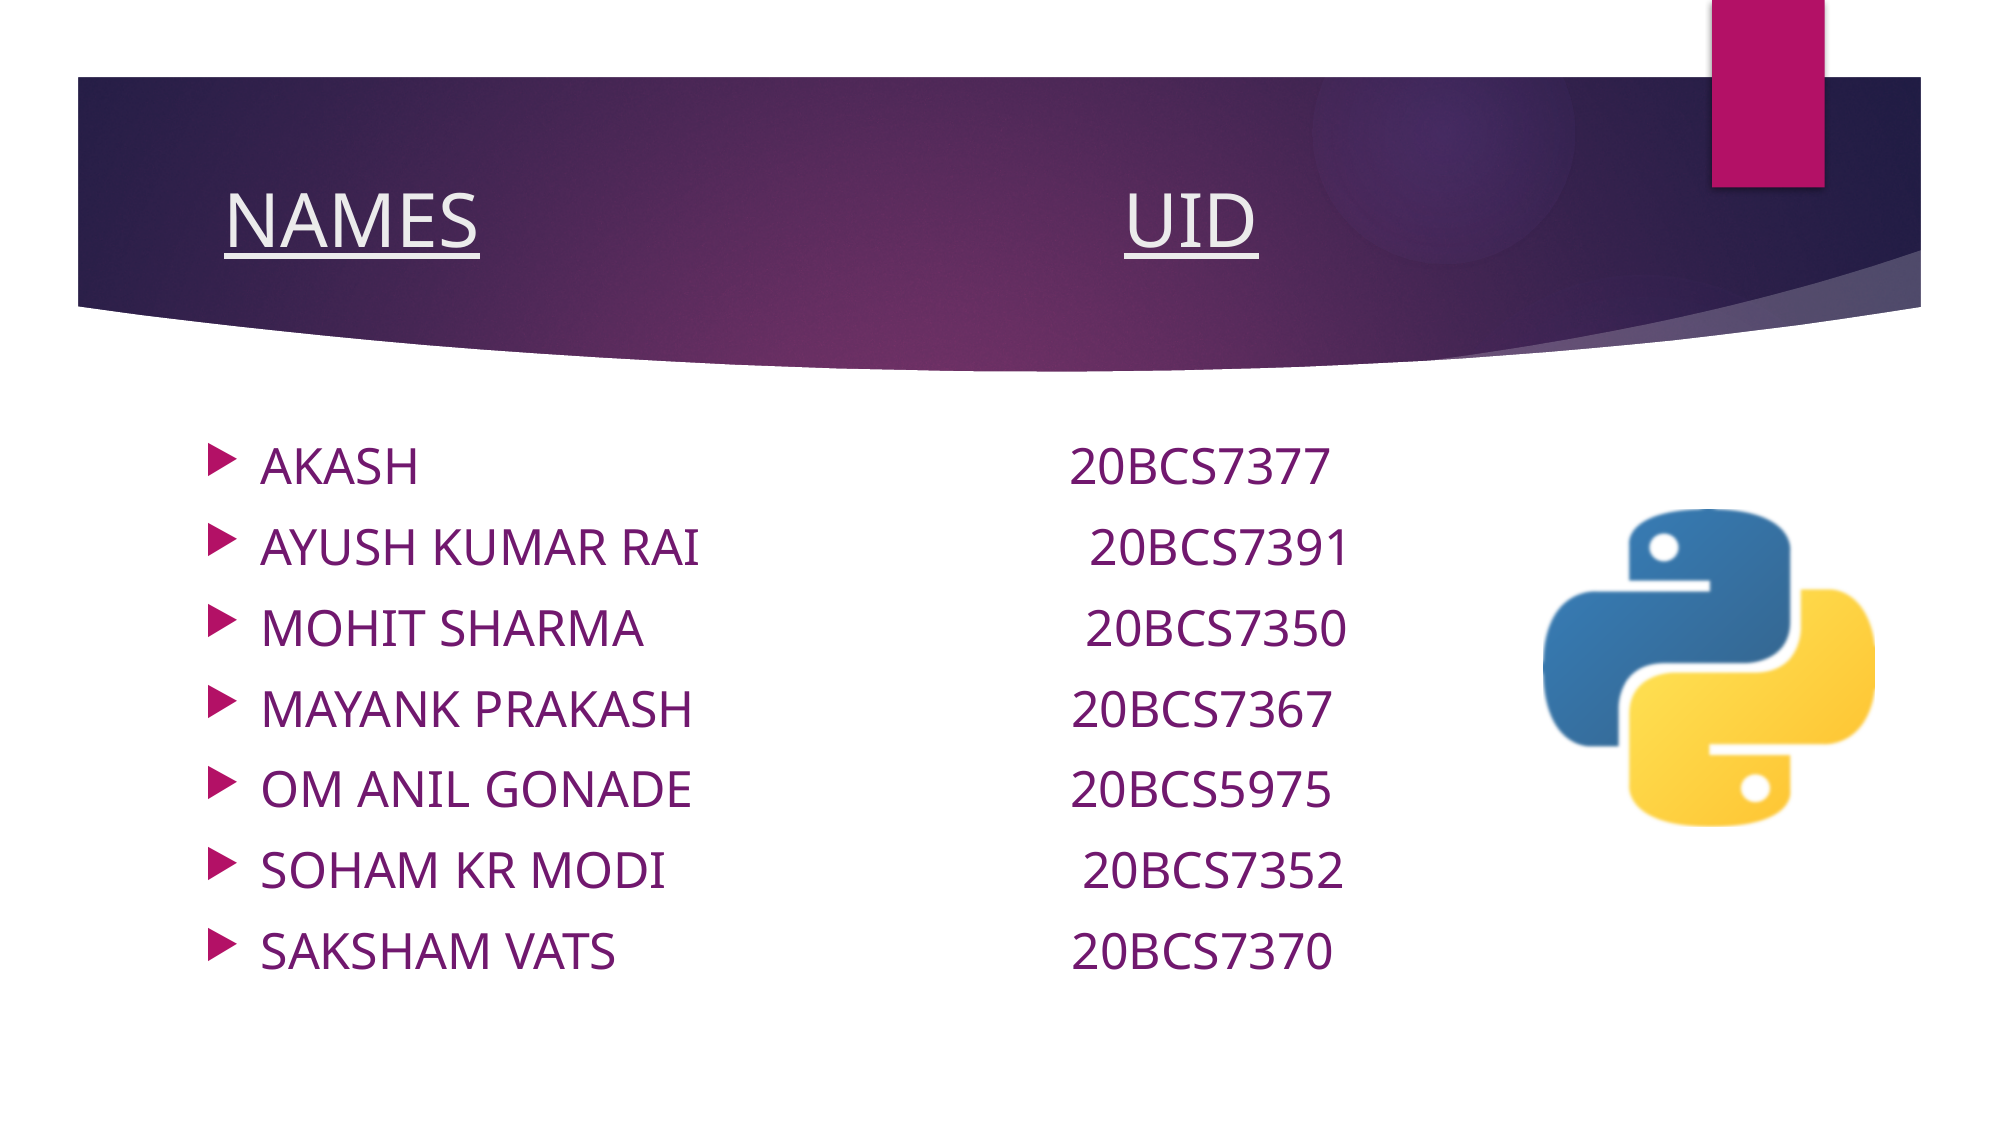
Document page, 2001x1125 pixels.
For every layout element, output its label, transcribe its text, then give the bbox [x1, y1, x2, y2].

list AKASH 20BCS7377 AYUSH KUMAR RAI 20BCS7391 MOHIT SHARMA 20BCS7350 MAYANK PRAKASH 20BCS7367 OM ANIL GONADE 20BCS5975 SOHAM KR MODI 20BCS7352 SAKSHAM VATS 20BCS7370 [189, 427, 1638, 988]
picture [1543, 509, 1875, 827]
title NAMES UID [189, 159, 1627, 276]
